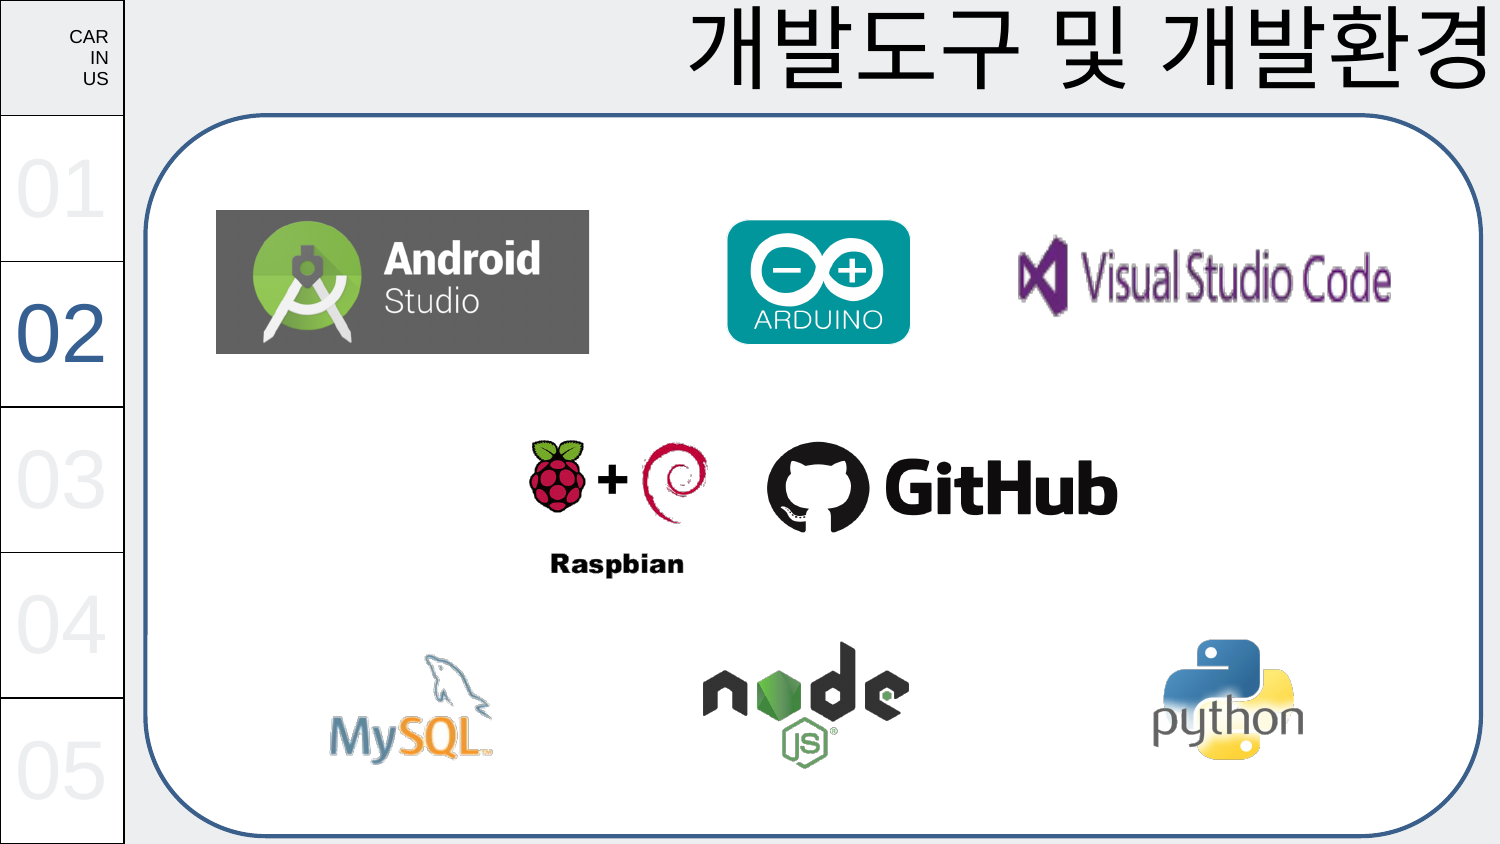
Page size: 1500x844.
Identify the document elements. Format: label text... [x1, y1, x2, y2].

text_box [143, 113, 1484, 839]
table_cell 05 [1, 699, 123, 843]
picture [205, 210, 590, 354]
picture [1002, 224, 1404, 329]
table_cell 03 [1, 408, 123, 552]
picture [1152, 637, 1305, 762]
picture [523, 429, 713, 582]
table_header CAR IN US [1, 1, 123, 115]
table_cell 04 [1, 553, 123, 697]
picture [320, 638, 501, 778]
table_cell 01 [1, 116, 123, 261]
picture [701, 639, 911, 770]
picture [733, 428, 1154, 559]
picture [726, 219, 911, 345]
table_cell 02 [1, 262, 123, 406]
text_box 개발도구 및 개발환경 [270, 0, 1500, 102]
